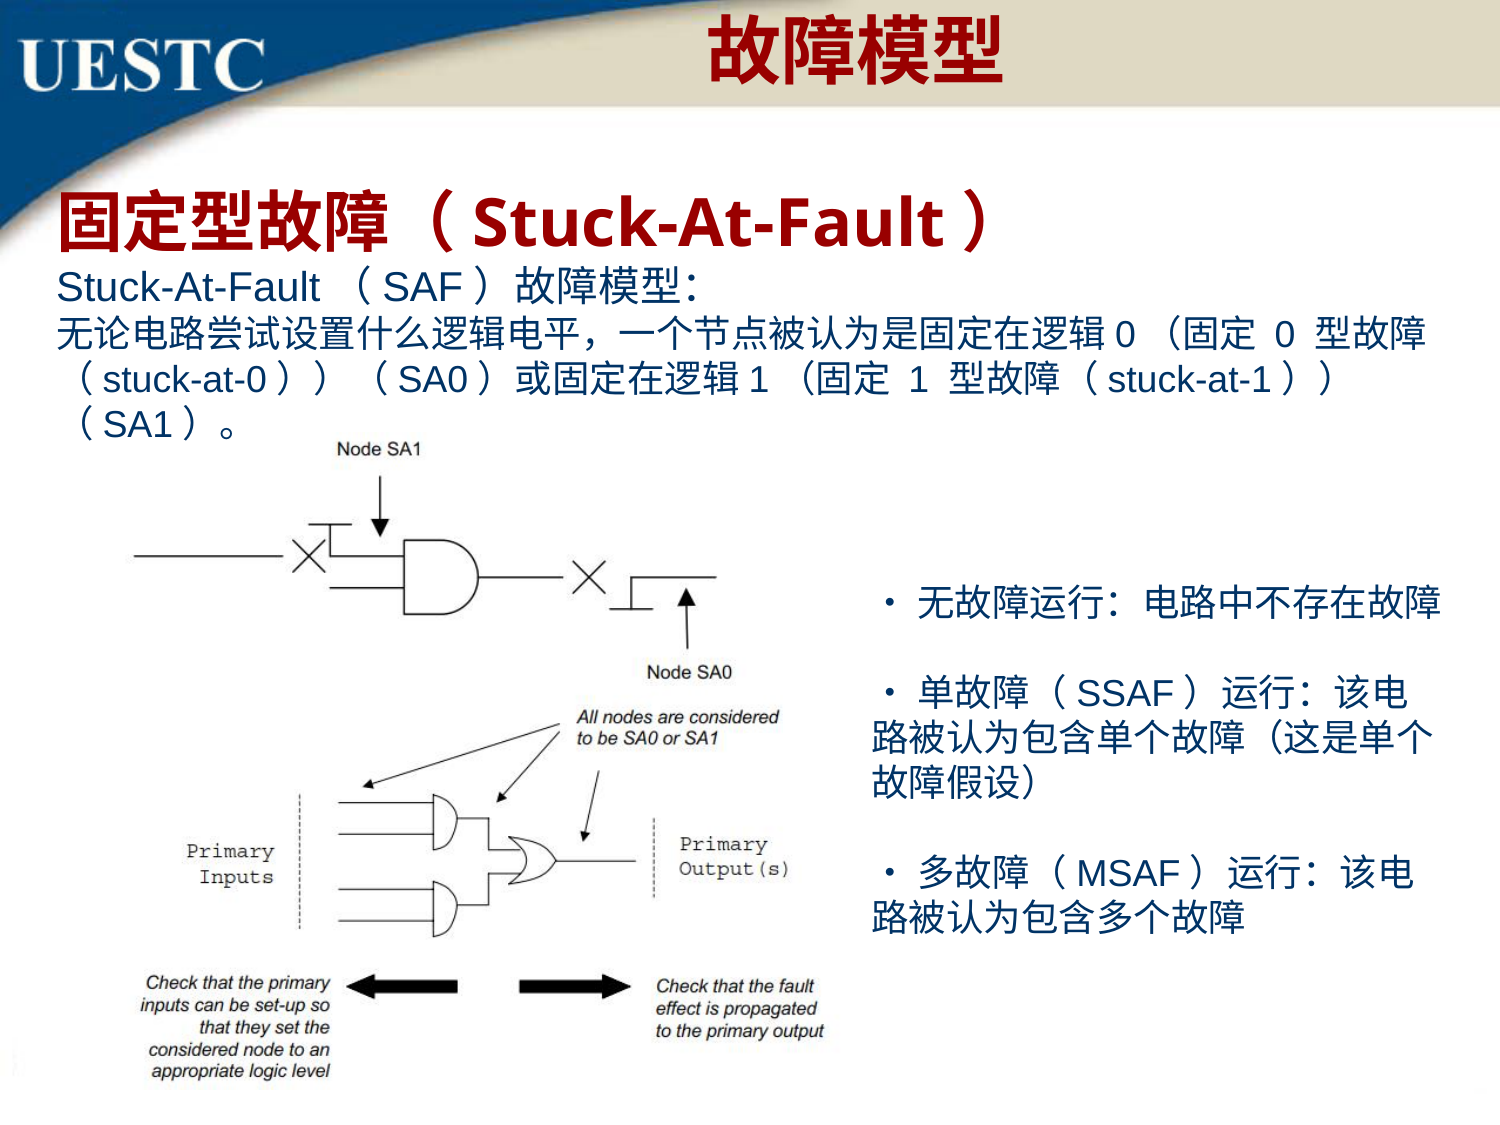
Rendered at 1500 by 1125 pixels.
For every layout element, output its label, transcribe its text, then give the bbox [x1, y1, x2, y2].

picture [0, 0, 1500, 1125]
text_box •无故障运行：电路中不存在故障 •单故障（SSAF）运行：该电路被认为包含单个故障（这是单个故障假设） •多故障（MSAF）运行：该电路被认为包含多个故障 [898, 571, 1458, 947]
text_box 故障模型 [312, 0, 1400, 125]
text_box 固定型故障（Stuck-At-Fault） Stuck-At-Fault（SAF）故障模型： 无论电路尝试设置什么逻辑电平，一个节点被认为是固定在逻辑0（固定 0 型故障（stuck-at-0））（SA0）或固定在逻辑1（固定 1 型故障（stuck-at-1））（SA1）。 [41, 172, 1499, 503]
